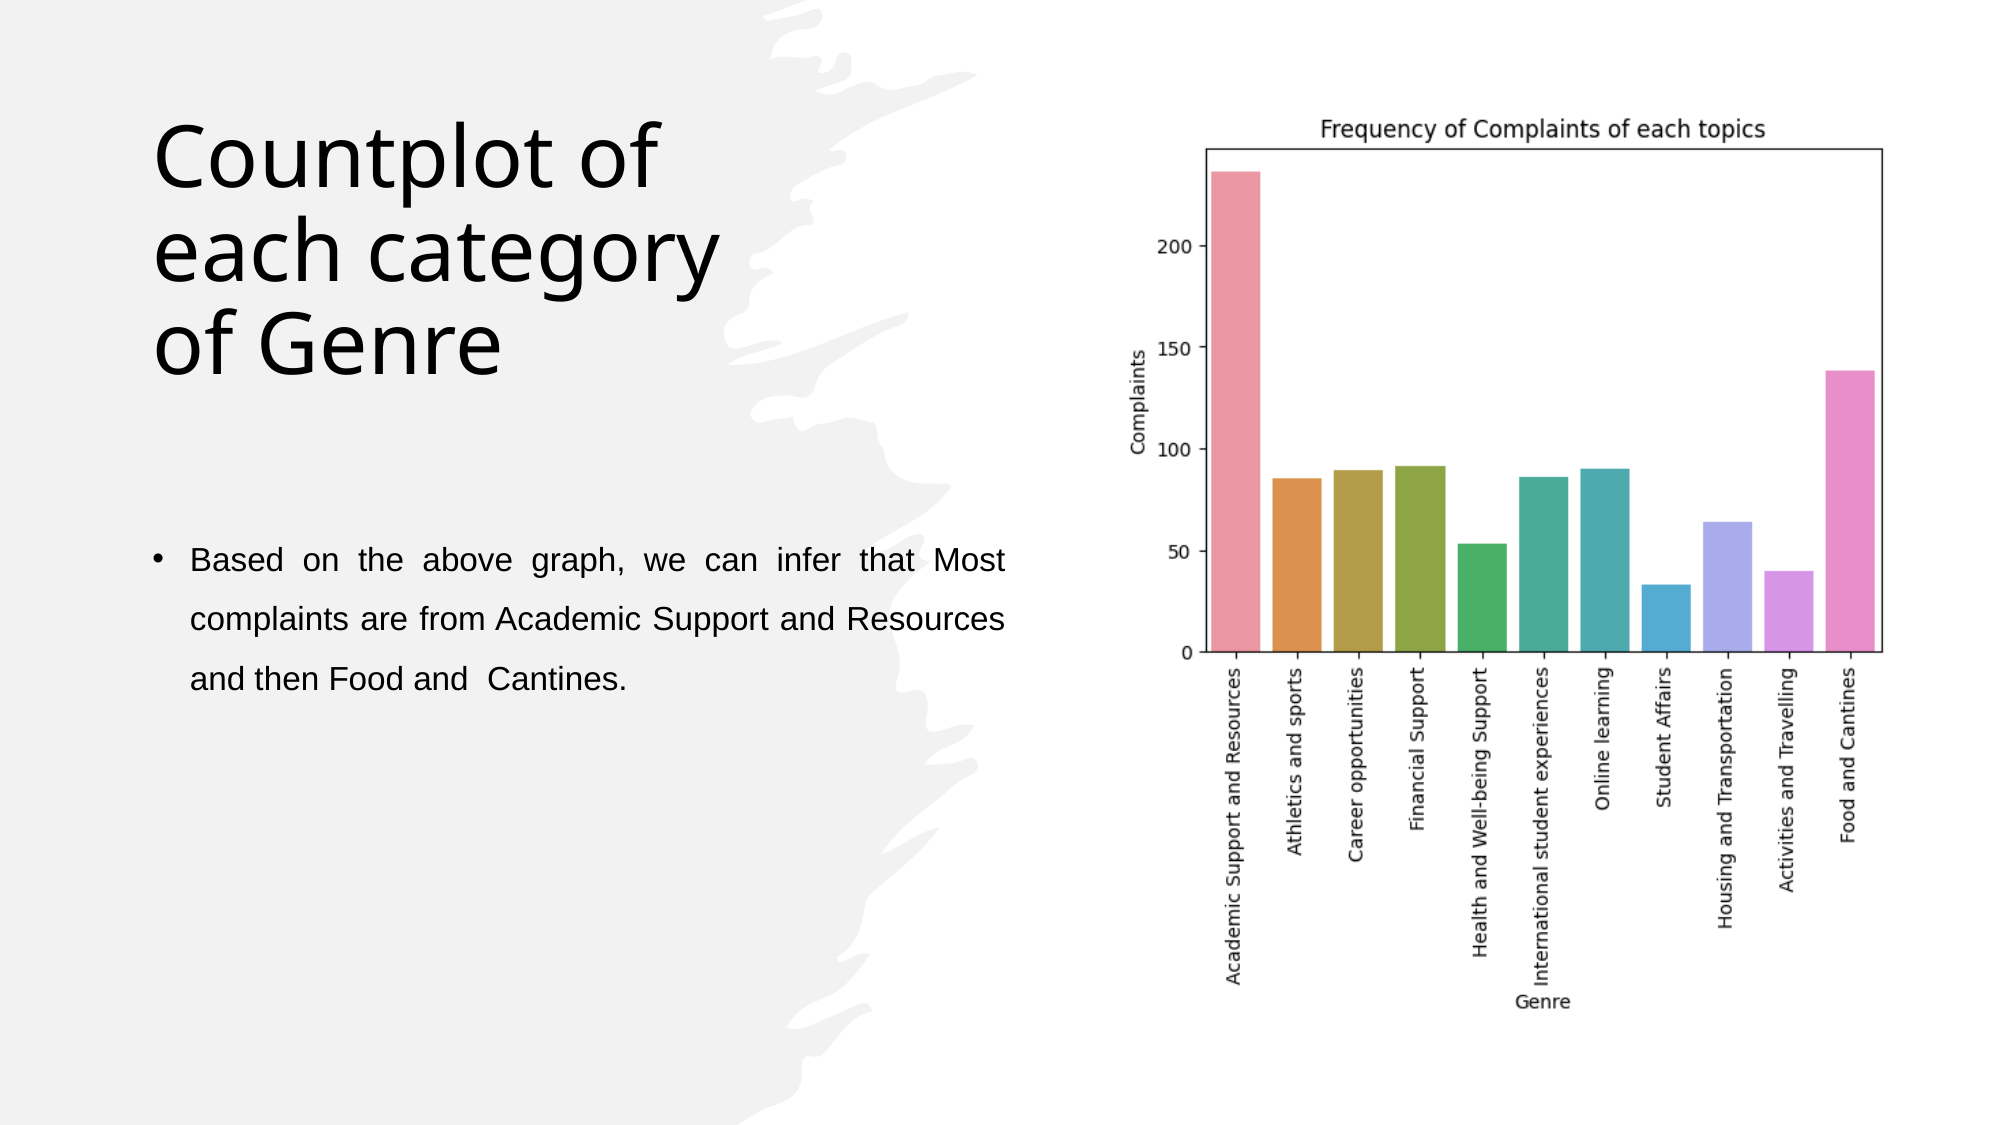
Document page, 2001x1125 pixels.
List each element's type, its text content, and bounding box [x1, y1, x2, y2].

text_box [739, 0, 2000, 1125]
picture [1116, 105, 1894, 1025]
text_box [0, 0, 978, 1125]
title Countplot of each category of Genre [137, 105, 776, 401]
list Based on the above graph, we can infer that Most complaints are from Academic Support and Resources and then Food and Cantines. [137, 430, 1022, 1014]
